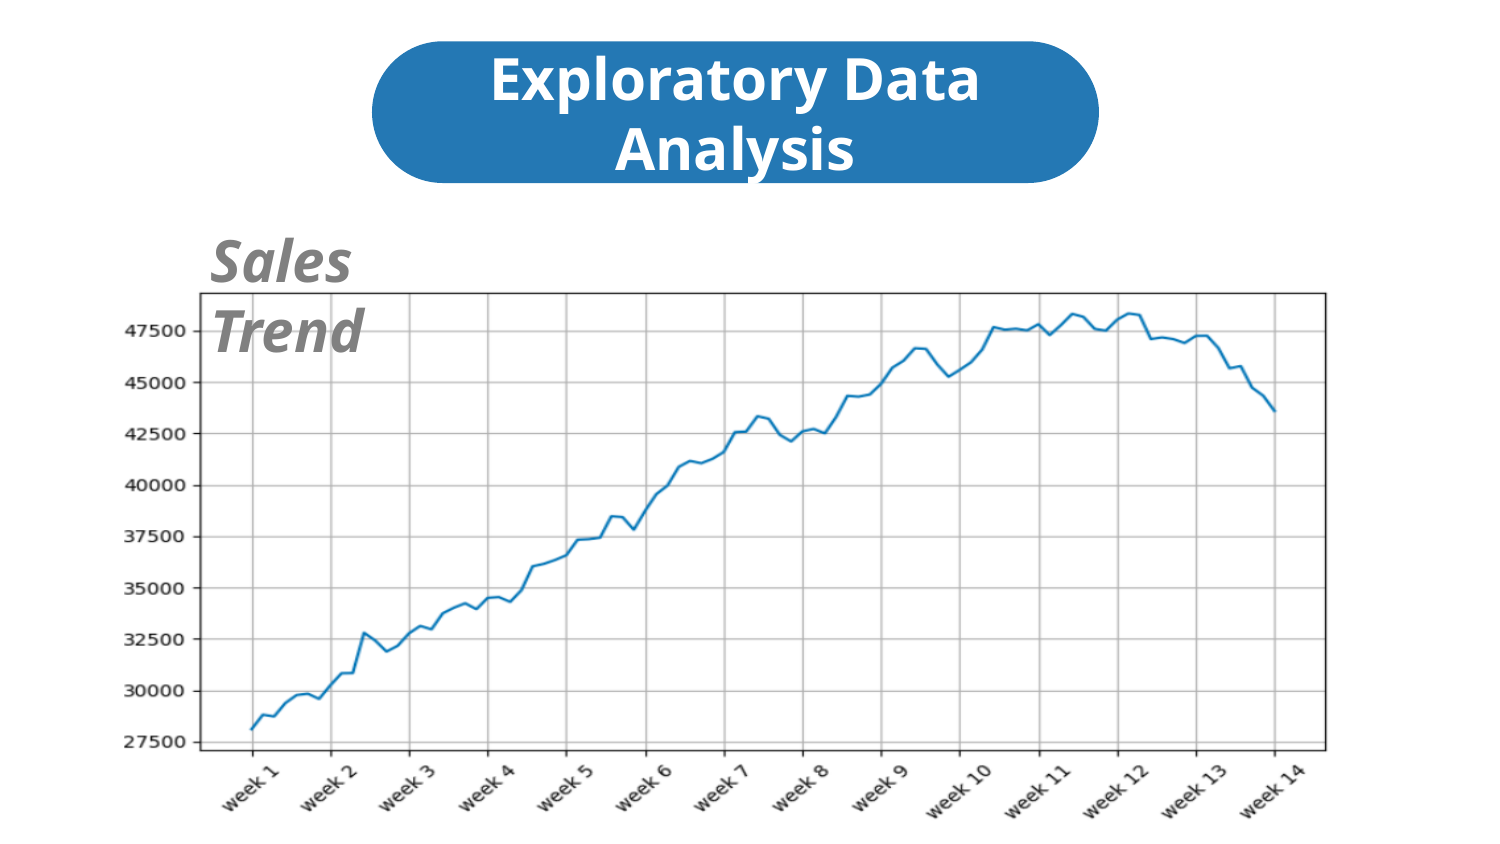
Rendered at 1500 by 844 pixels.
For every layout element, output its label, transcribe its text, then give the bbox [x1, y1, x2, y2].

text_box Sales Trend [195, 217, 518, 281]
text_box Exploratory Data Analysis [371, 41, 1099, 184]
picture [93, 282, 1370, 842]
